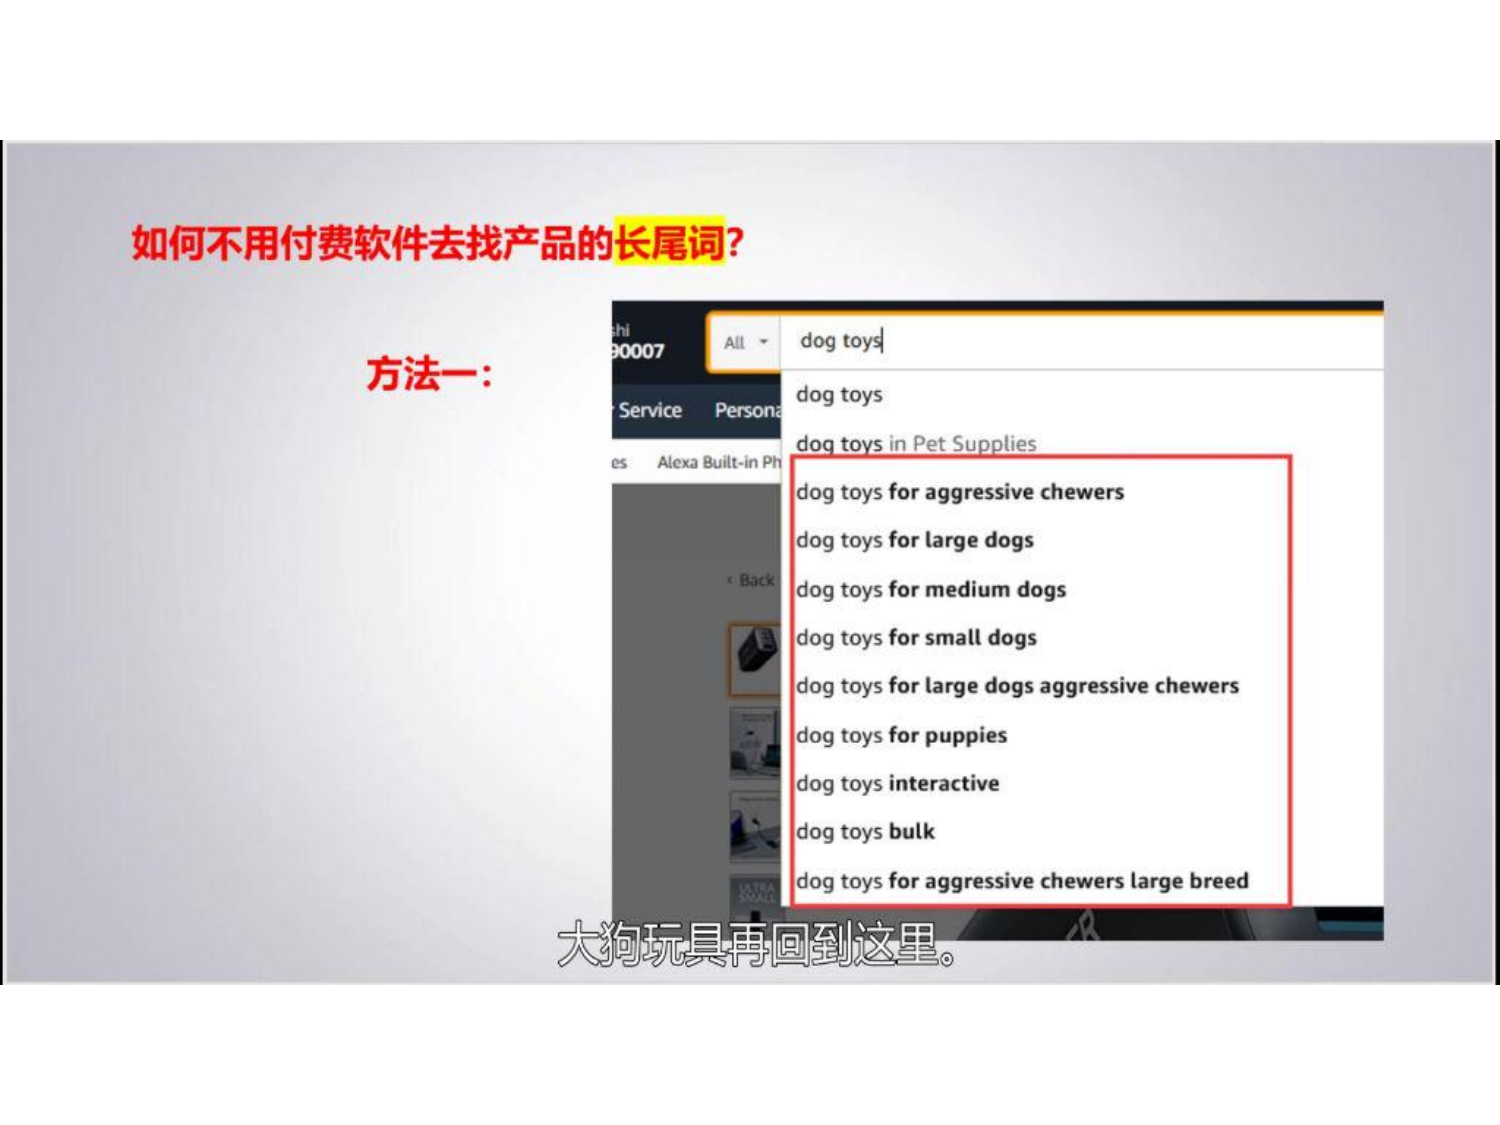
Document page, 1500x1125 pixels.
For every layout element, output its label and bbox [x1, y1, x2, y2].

picture [0, 140, 1500, 985]
